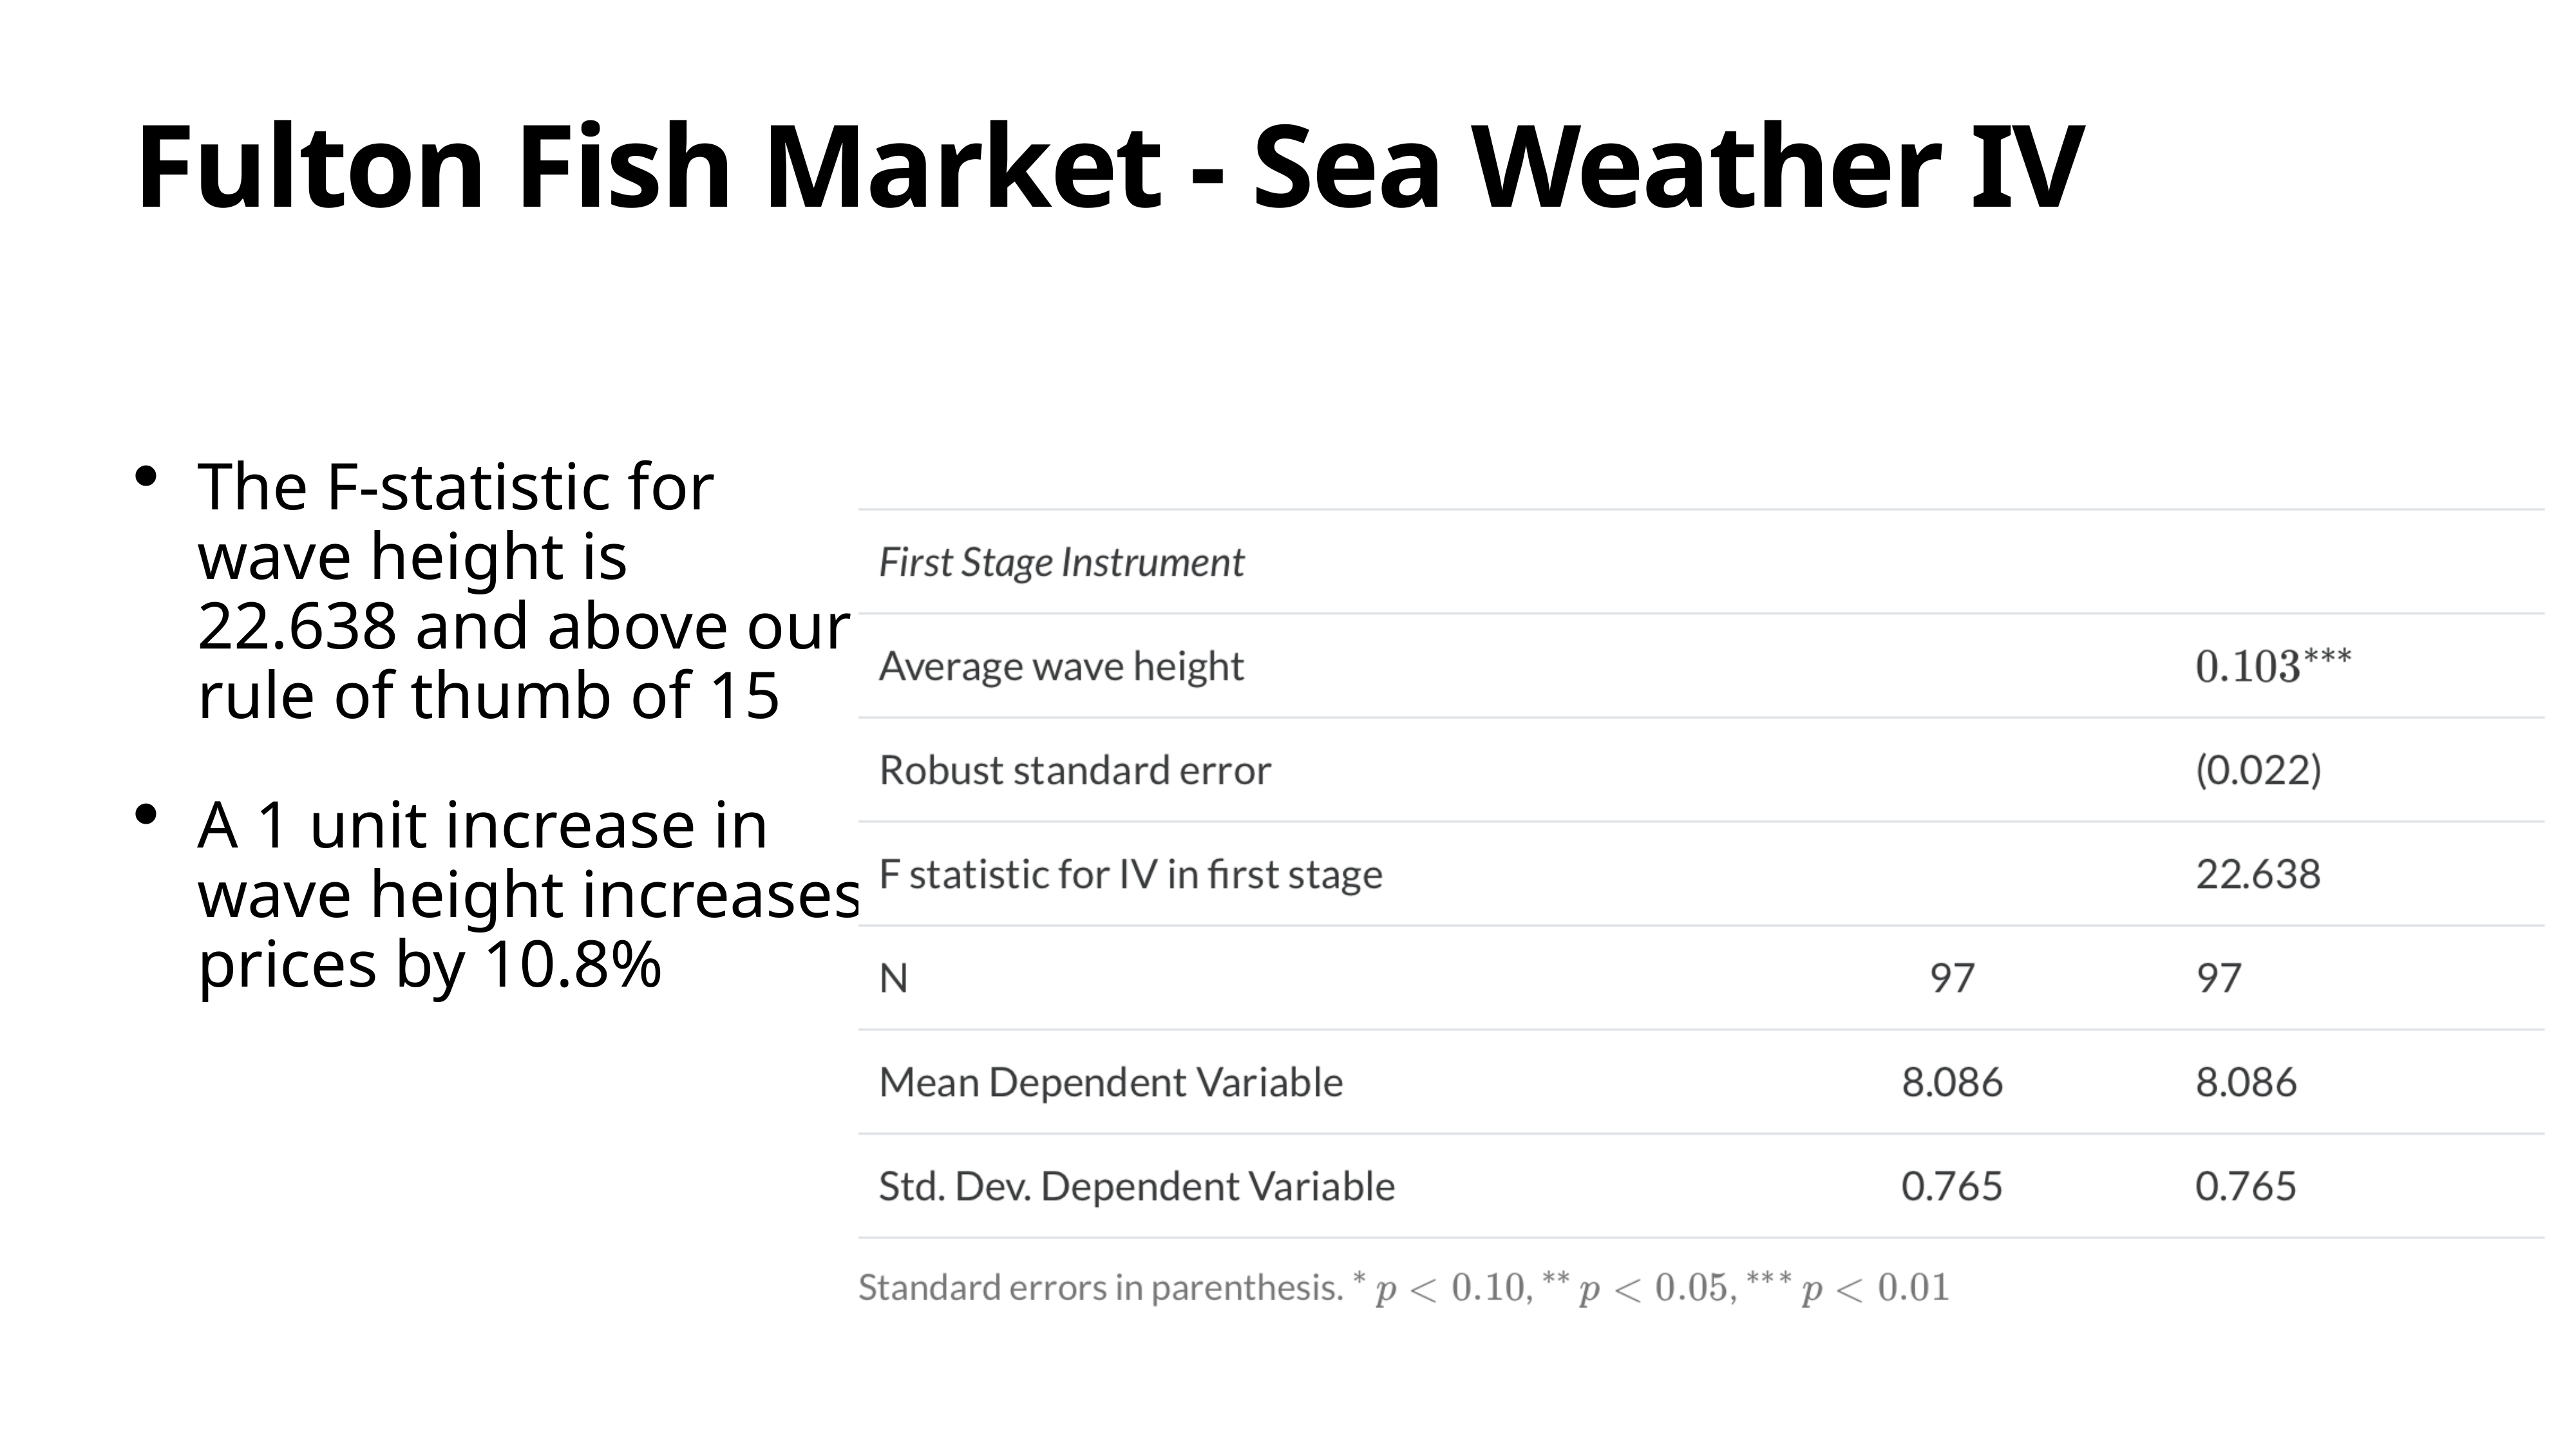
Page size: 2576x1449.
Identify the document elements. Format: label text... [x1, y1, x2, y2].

picture [858, 484, 2576, 1332]
title Fulton Fish Market - Sea Weather IV [127, 113, 2449, 266]
list The F-statistic for wave height is 22.638 and above our rule of thumb of 15 A 1 unit increase in wave height increases prices by 10.8% [127, 448, 2449, 1321]
